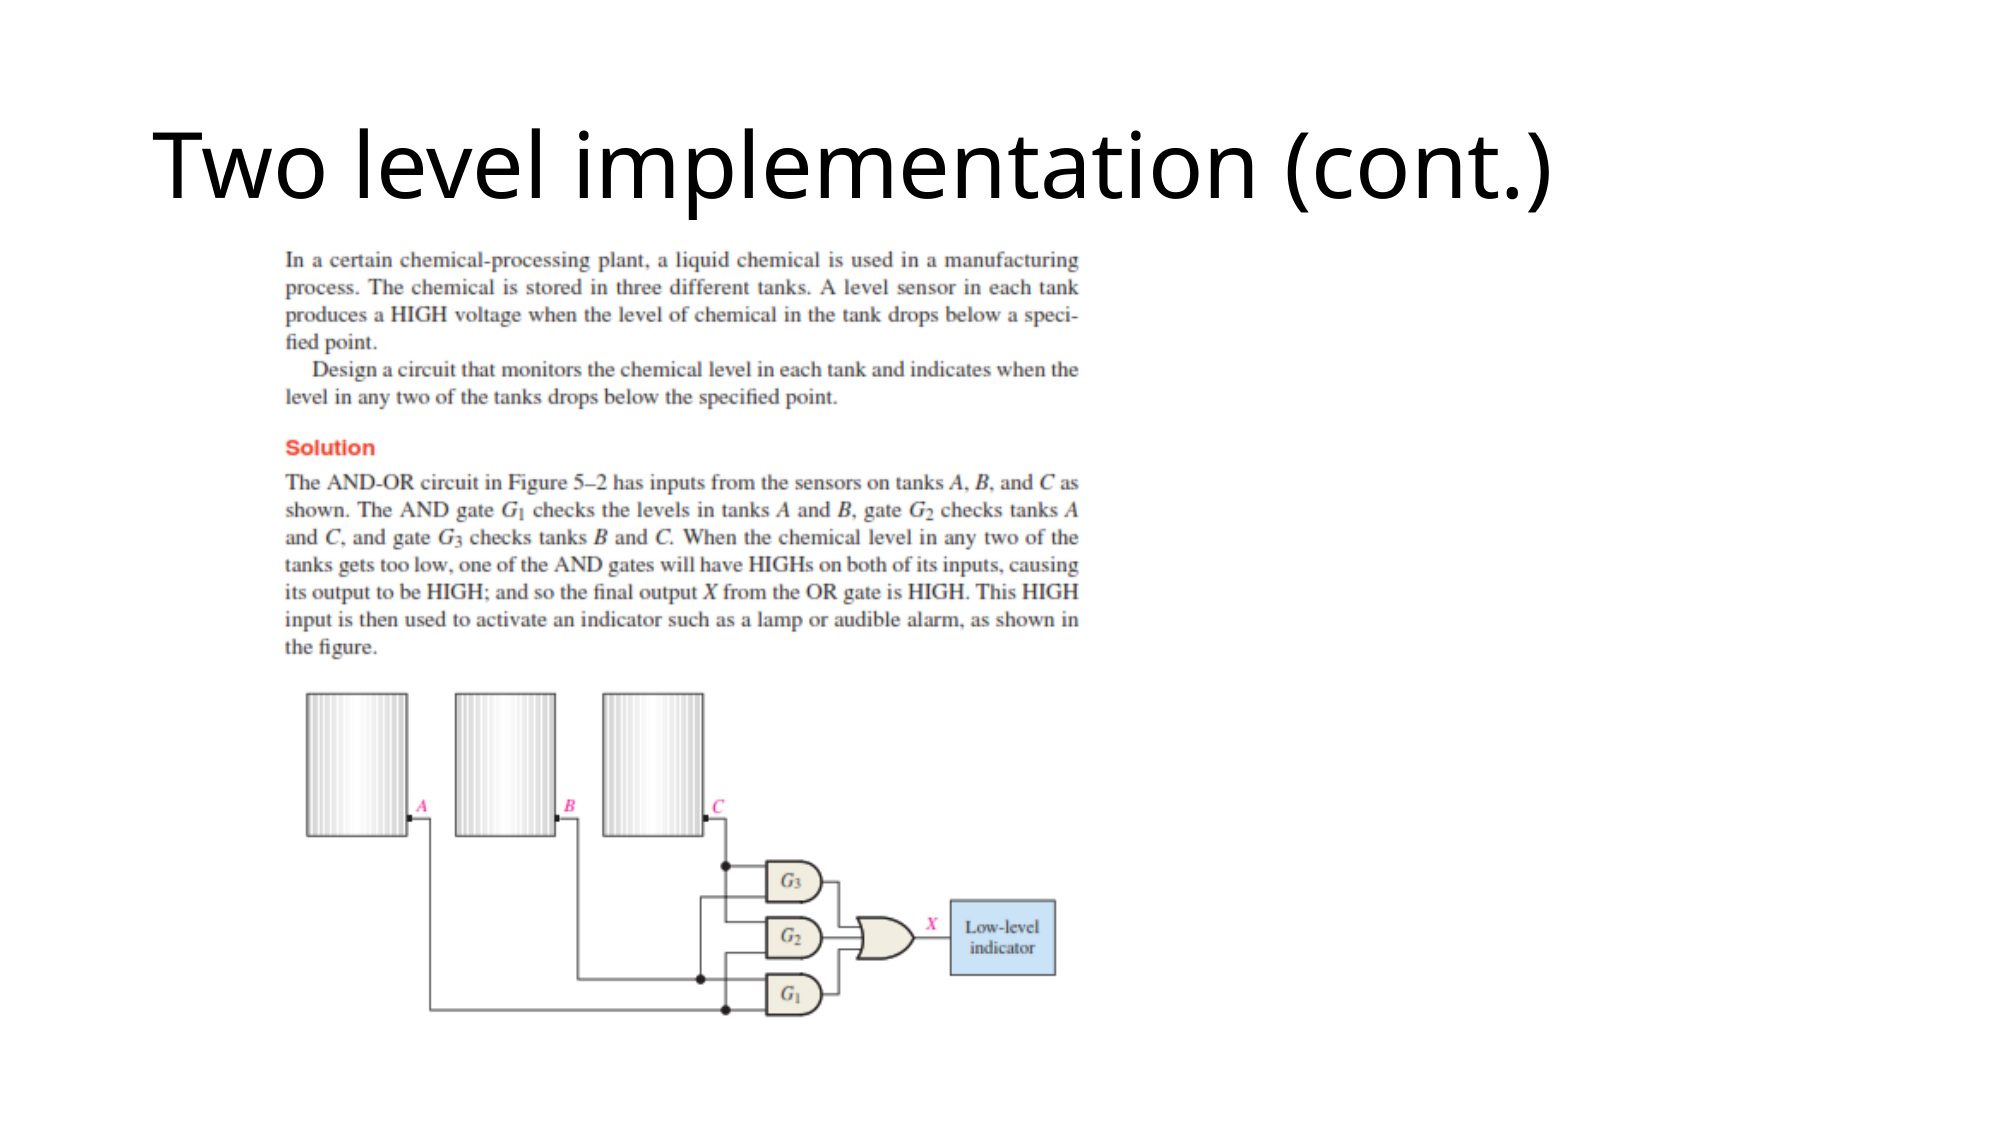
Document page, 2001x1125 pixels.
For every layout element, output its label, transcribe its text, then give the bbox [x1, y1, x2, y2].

title Two level implementation (cont.) [137, 59, 1863, 278]
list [272, 245, 1089, 1031]
